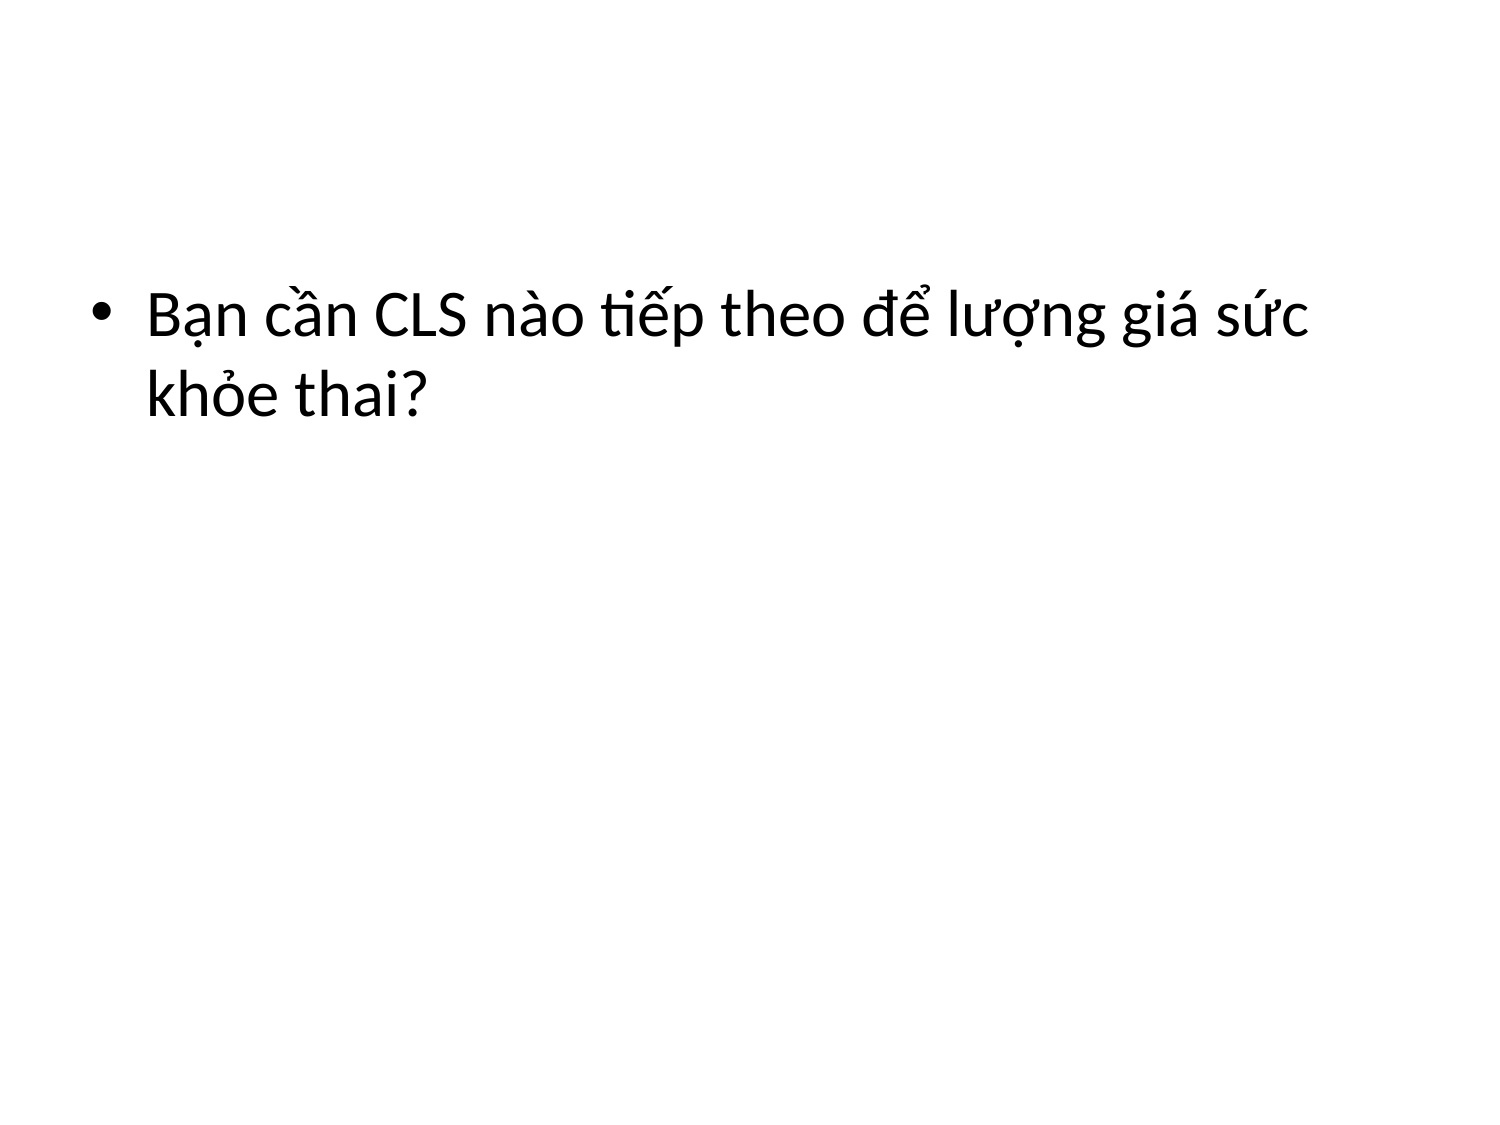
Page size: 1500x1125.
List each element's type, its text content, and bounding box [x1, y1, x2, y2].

list Bạn cần CLS nào tiếp theo để lượng giá sức khỏe thai? [75, 262, 1425, 1005]
